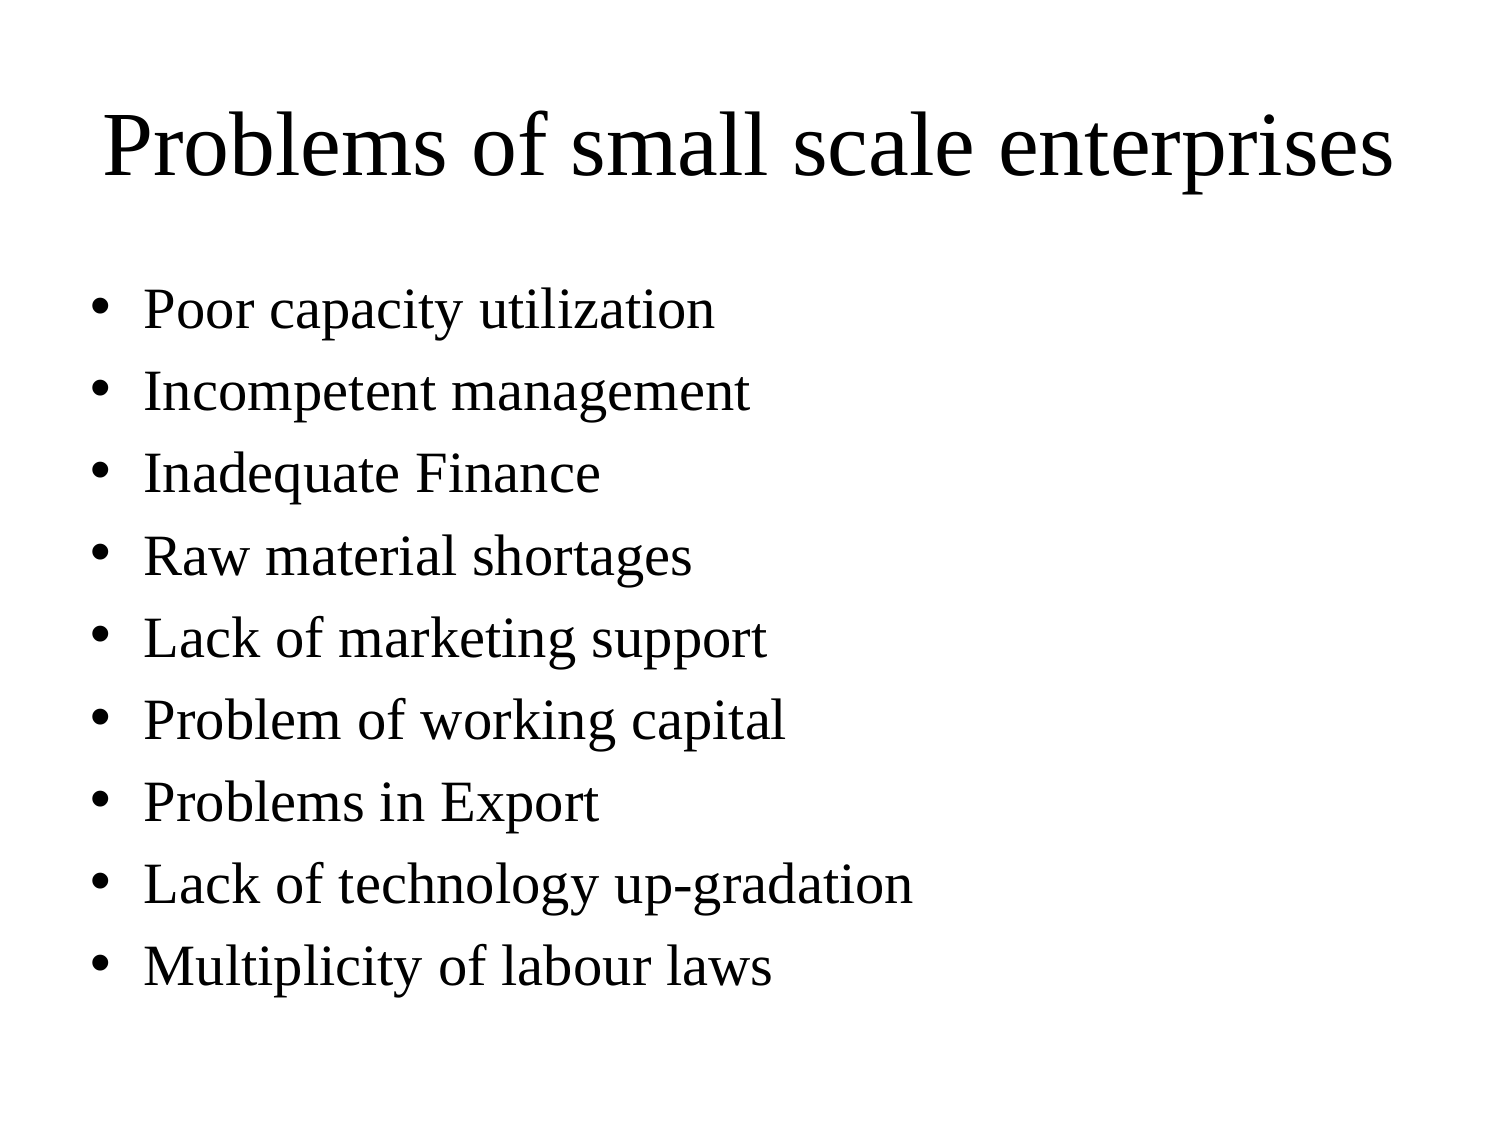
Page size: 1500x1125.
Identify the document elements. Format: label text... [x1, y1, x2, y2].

list Poor capacity utilization Incompetent management Inadequate Finance Raw material shortages Lack of marketing support Problem of working capital Problems in Export Lack of technology up-gradation Multiplicity of labour laws [75, 262, 1425, 1005]
title Problems of small scale enterprises [75, 45, 1425, 233]
